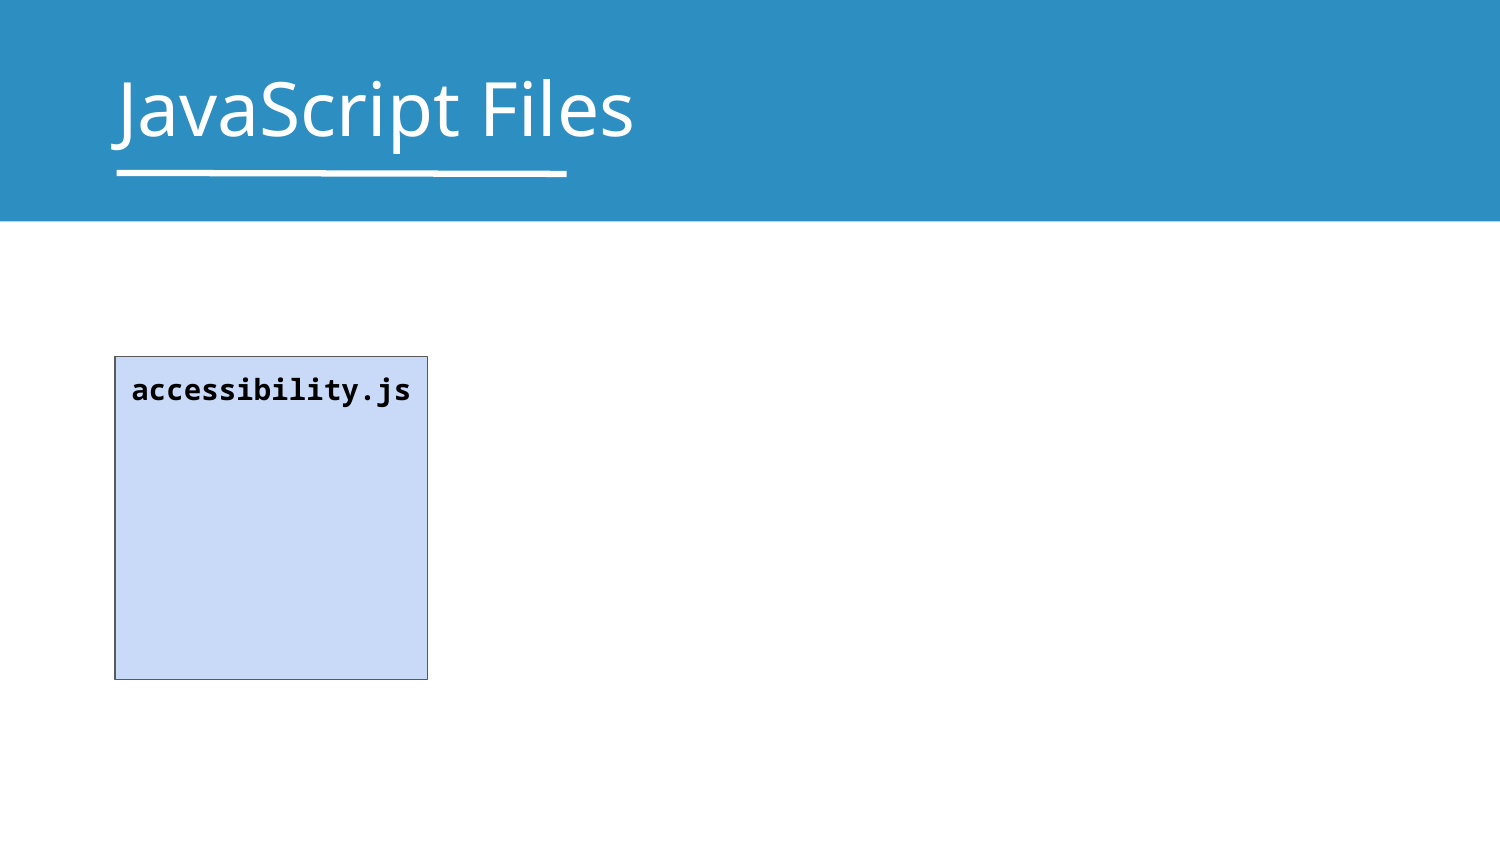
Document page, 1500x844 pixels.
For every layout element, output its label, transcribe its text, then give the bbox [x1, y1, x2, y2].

title JavaScript Files [102, 46, 1500, 141]
text_box accessibility.js [114, 356, 428, 680]
